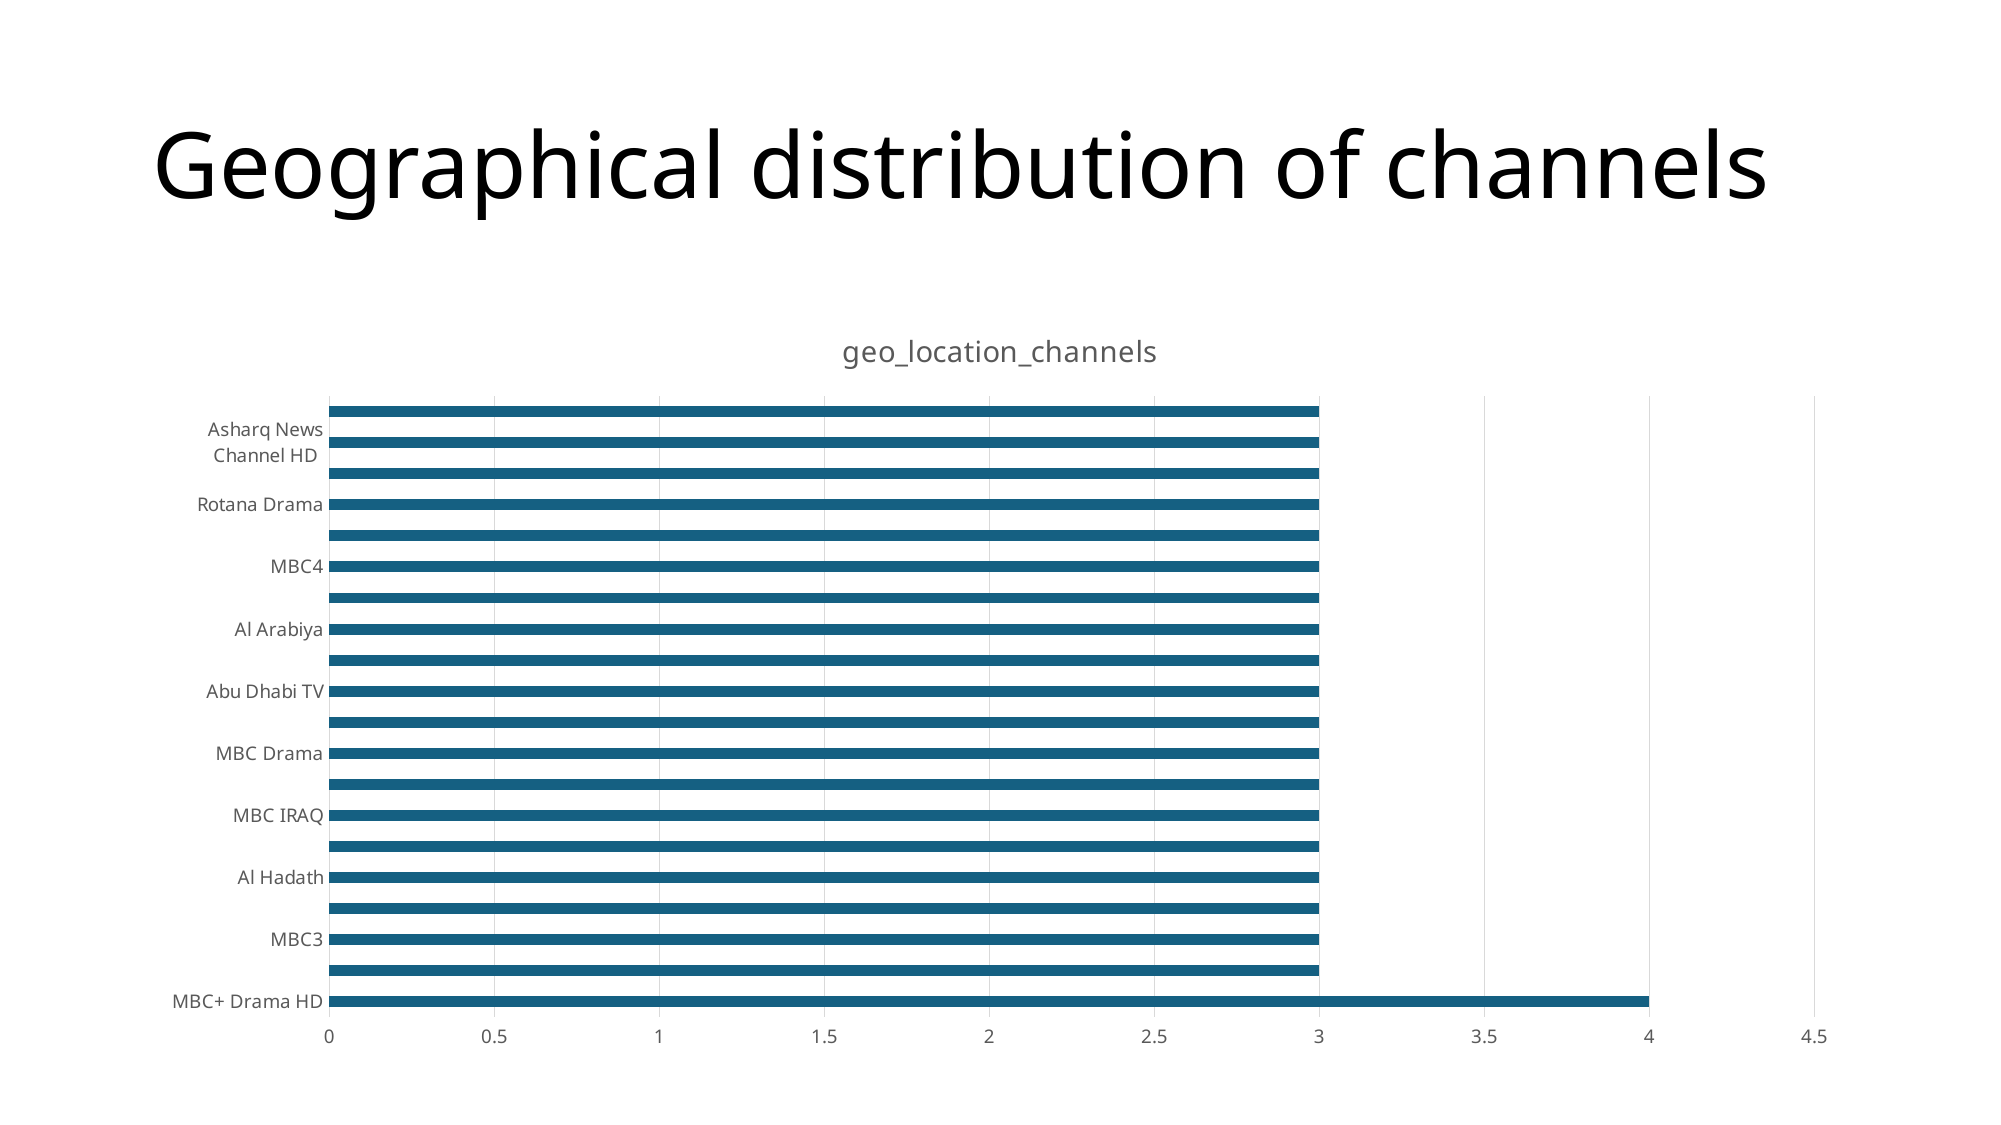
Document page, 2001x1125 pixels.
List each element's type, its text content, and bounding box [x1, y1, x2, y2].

chart [136, 298, 1863, 1066]
title Geographical distribution of channels [137, 59, 1863, 278]
